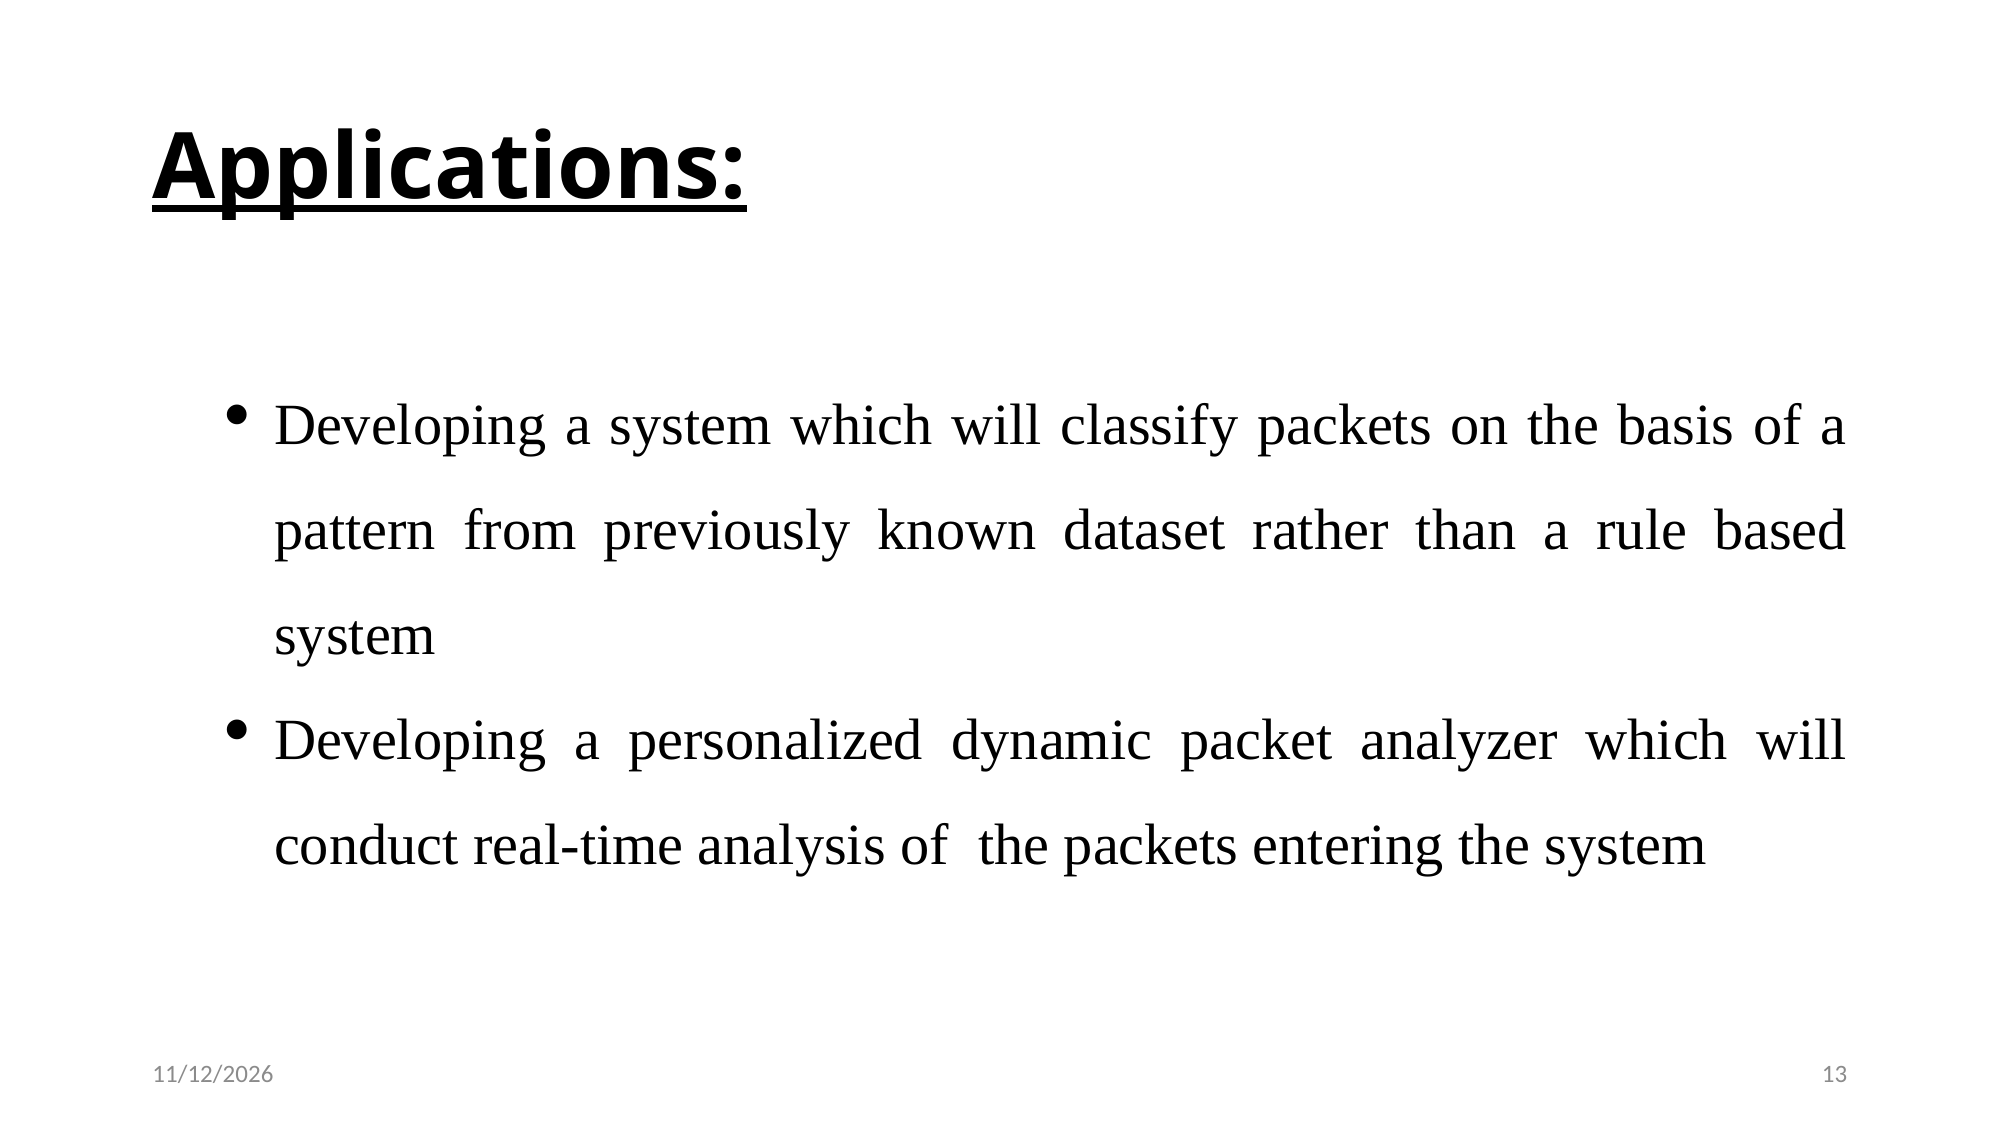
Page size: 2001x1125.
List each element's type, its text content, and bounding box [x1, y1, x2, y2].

slide_number 13 [1412, 1042, 1863, 1103]
slide_number 04-Sep-17 [137, 1042, 588, 1103]
text_box Developing a system which will classify packets on the basis of a pattern from previously known dataset rather than a rule based system Developing a personalized dynamic packet analyzer which will conduct real-time analysis of the packets entering the system [137, 344, 1863, 884]
title Applications: [137, 59, 1863, 278]
